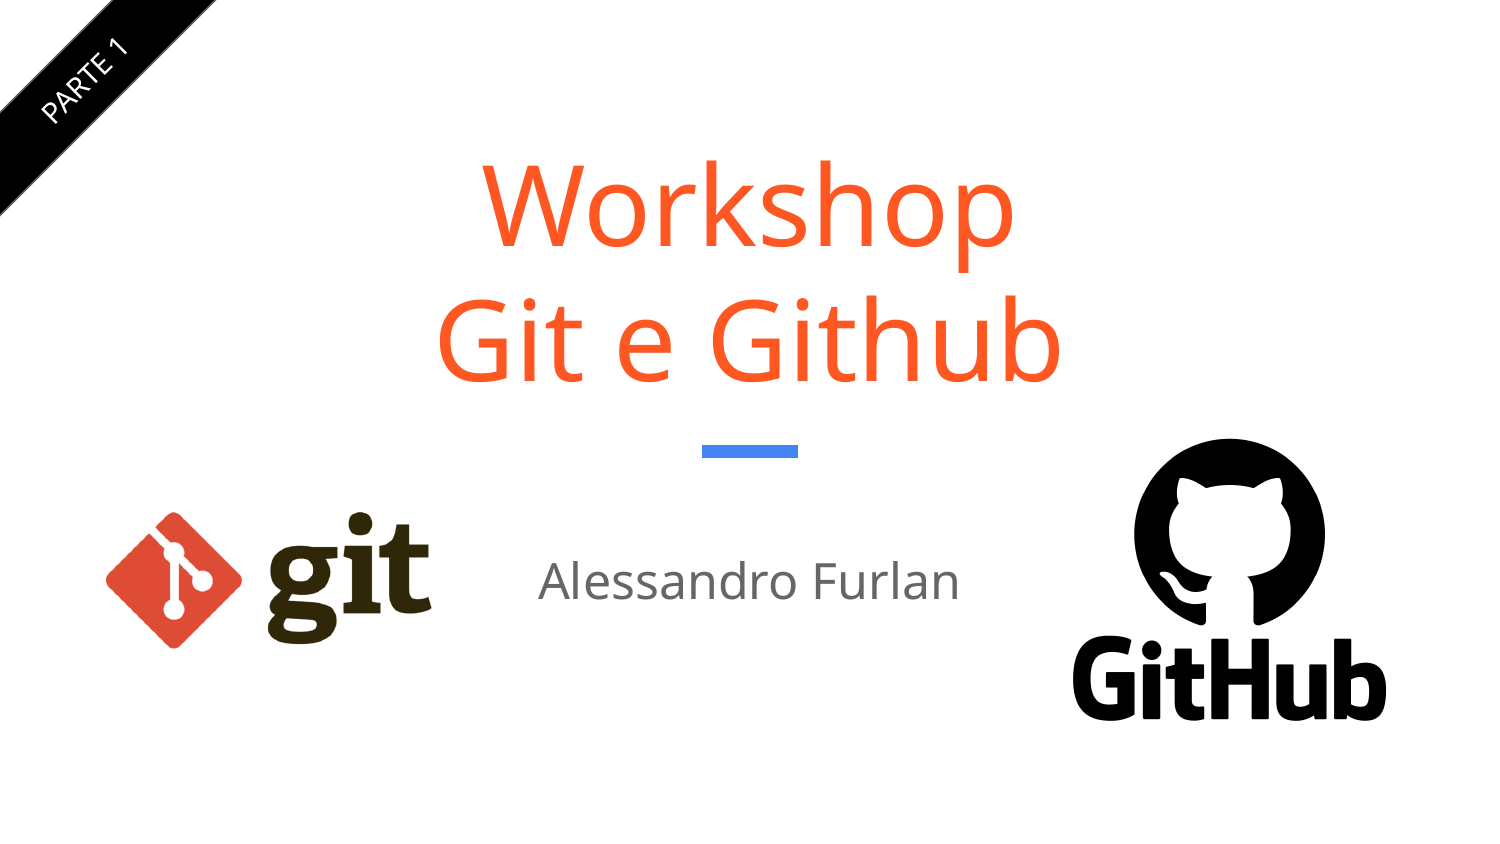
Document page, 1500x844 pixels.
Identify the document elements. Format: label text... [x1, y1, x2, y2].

title Workshop Git e Github [51, 97, 1449, 419]
picture [50, 415, 487, 743]
subtitle Alessandro Furlan [491, 519, 966, 640]
picture [971, 434, 1487, 725]
text_box PARTE 1 [0, 0, 216, 216]
